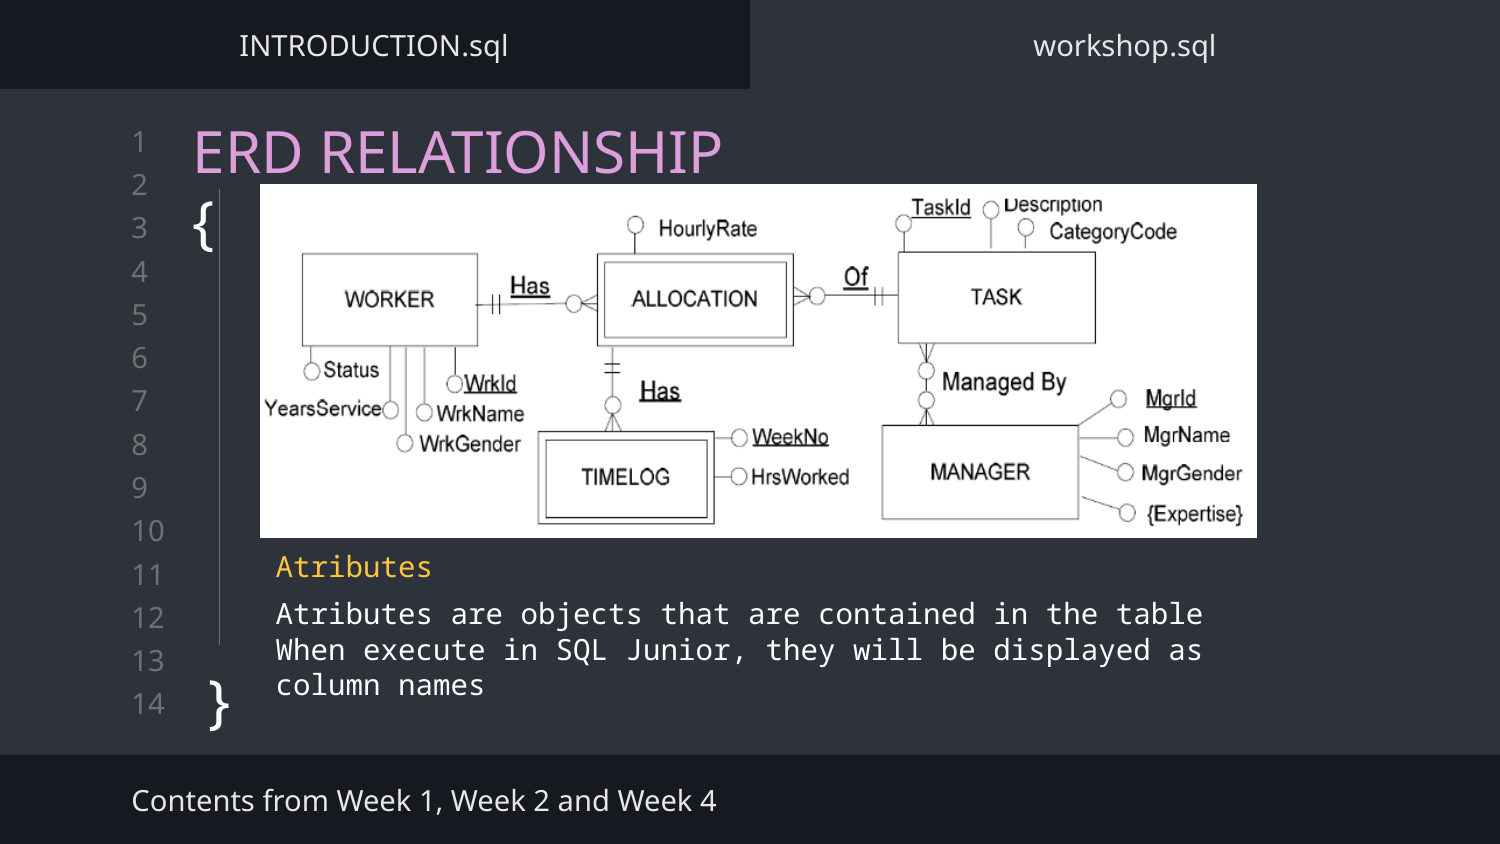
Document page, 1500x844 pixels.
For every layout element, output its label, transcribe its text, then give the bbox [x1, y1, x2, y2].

text_box Atributes are objects that are contained in the table When execute in SQL Junior, they will be displayed as column names [265, 588, 1257, 709]
subtitle Contents from Week 1, Week 2 and Week 4 [116, 770, 915, 829]
text_box Atributes [265, 547, 1012, 588]
subtitle INTRODUCTION.sql [0, 15, 749, 74]
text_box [260, 184, 1257, 539]
subtitle workshop.sql [750, 15, 1500, 74]
title ERD RELATIONSHIP { [177, 100, 1374, 190]
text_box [177, 188, 262, 750]
